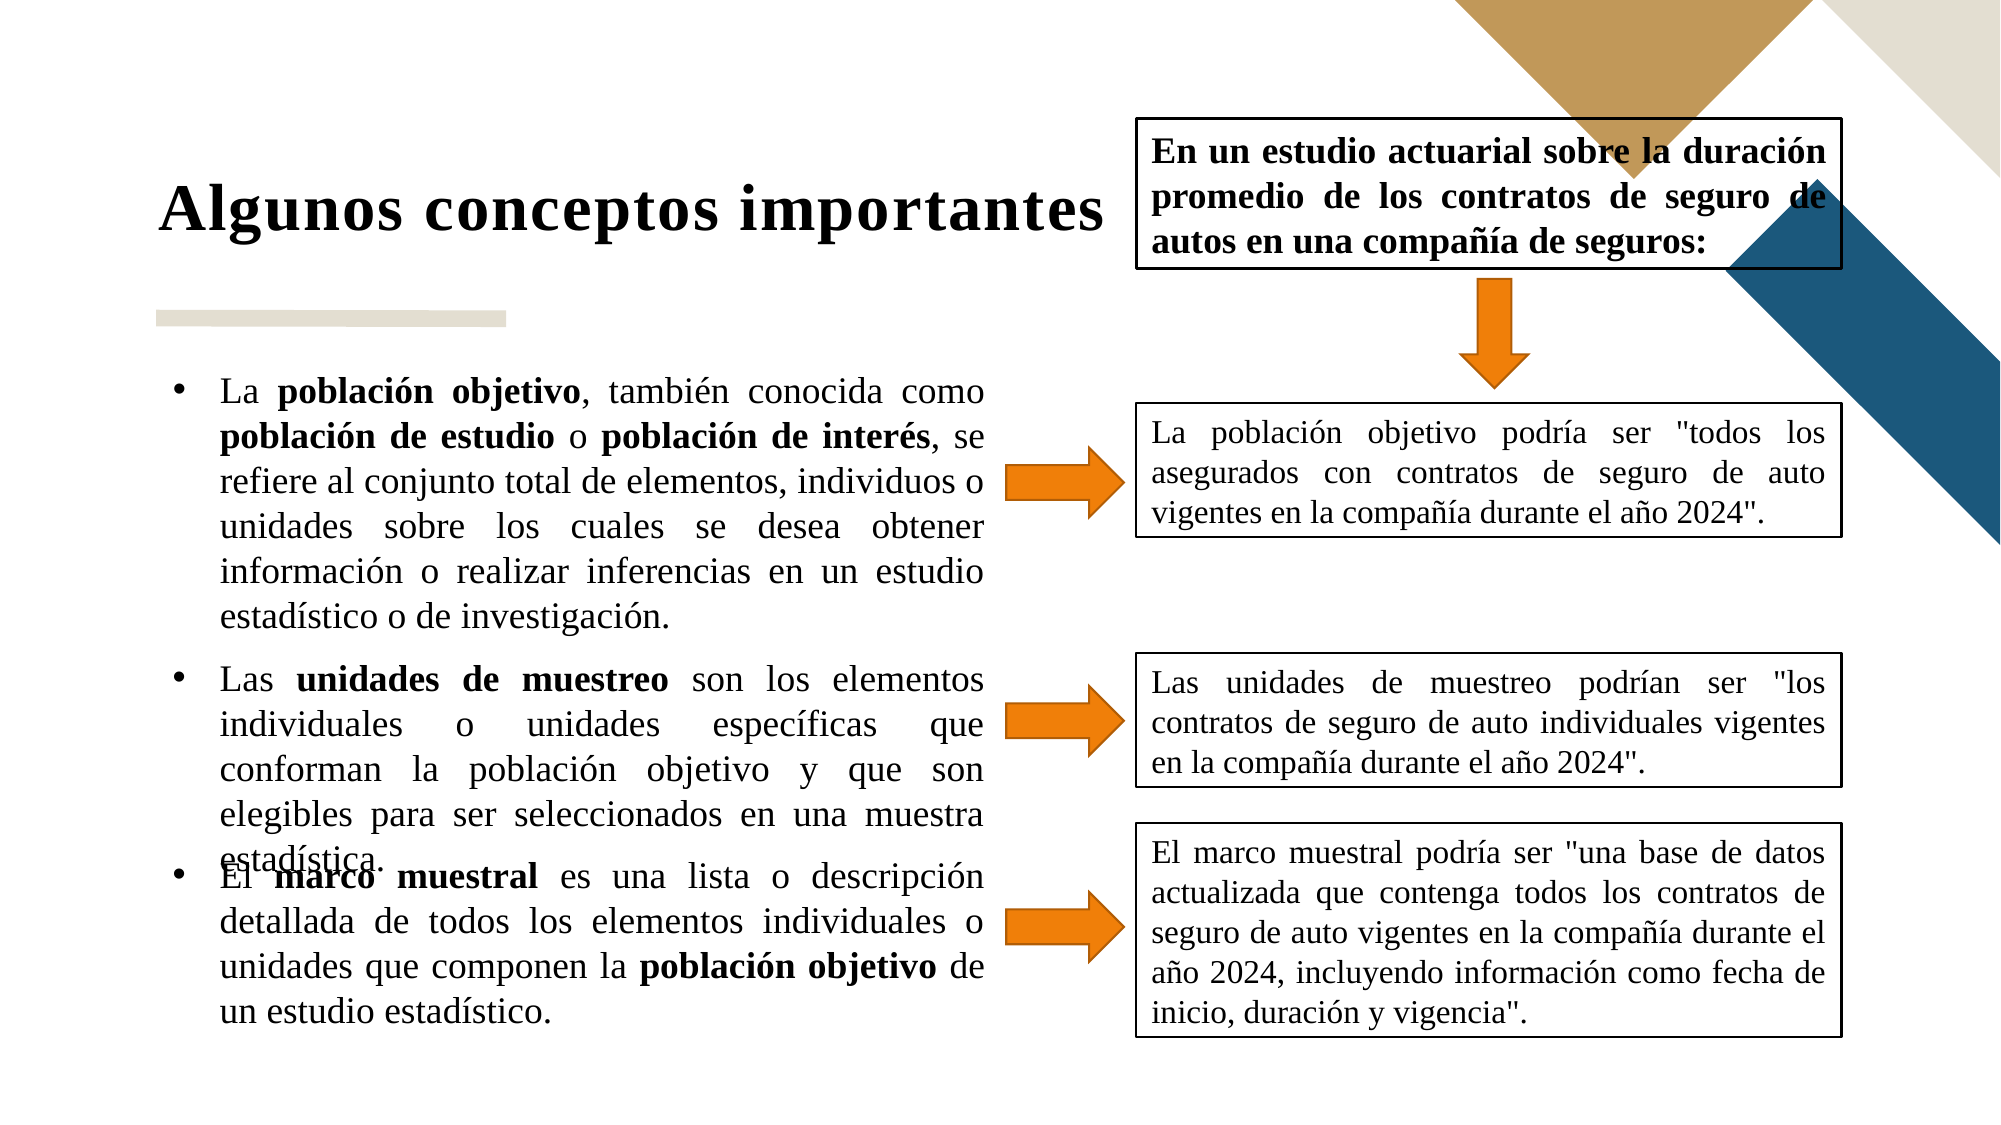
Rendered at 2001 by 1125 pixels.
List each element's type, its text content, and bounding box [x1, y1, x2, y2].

text_box La población objetivo, también conocida como población de estudio o población de interés, se refiere al conjunto total de elementos, individuos o unidades sobre los cuales se desea obtener información o realizar inferencias en un estudio estadístico o de investigación. [158, 358, 1000, 644]
text_box [1005, 445, 1126, 520]
text_box [1458, 277, 1531, 390]
text_box El marco muestral podría ser "una base de datos actualizada que contenga todos los contratos de seguro de auto vigentes en la compañía durante el año 2024, incluyendo información como fecha de inicio, duración y vigencia". [1136, 823, 1842, 1038]
text_box En un estudio actuarial sobre la duración promedio de los contratos de seguro de autos en una compañía de seguros: [1136, 118, 1842, 269]
text_box La población objetivo podría ser "todos los asegurados con contratos de seguro de auto vigentes en la compañía durante el año 2024". [1136, 402, 1842, 538]
title Algunos conceptos importantes [158, 144, 1136, 245]
text_box El marco muestral es una lista o descripción detallada de todos los elementos individuales o unidades que componen la población objetivo de un estudio estadístico. [157, 887, 1000, 1039]
text_box [1005, 889, 1126, 965]
text_box Las unidades de muestreo podrían ser "los contratos de seguro de auto individuales vigentes en la compañía durante el año 2024". [1136, 652, 1842, 788]
text_box Las unidades de muestreo son los elementos individuales o unidades específicas que conforman la población objetivo y que son elegibles para ser seleccionados en una muestra estadística. [157, 646, 1000, 887]
text_box [1005, 683, 1126, 759]
